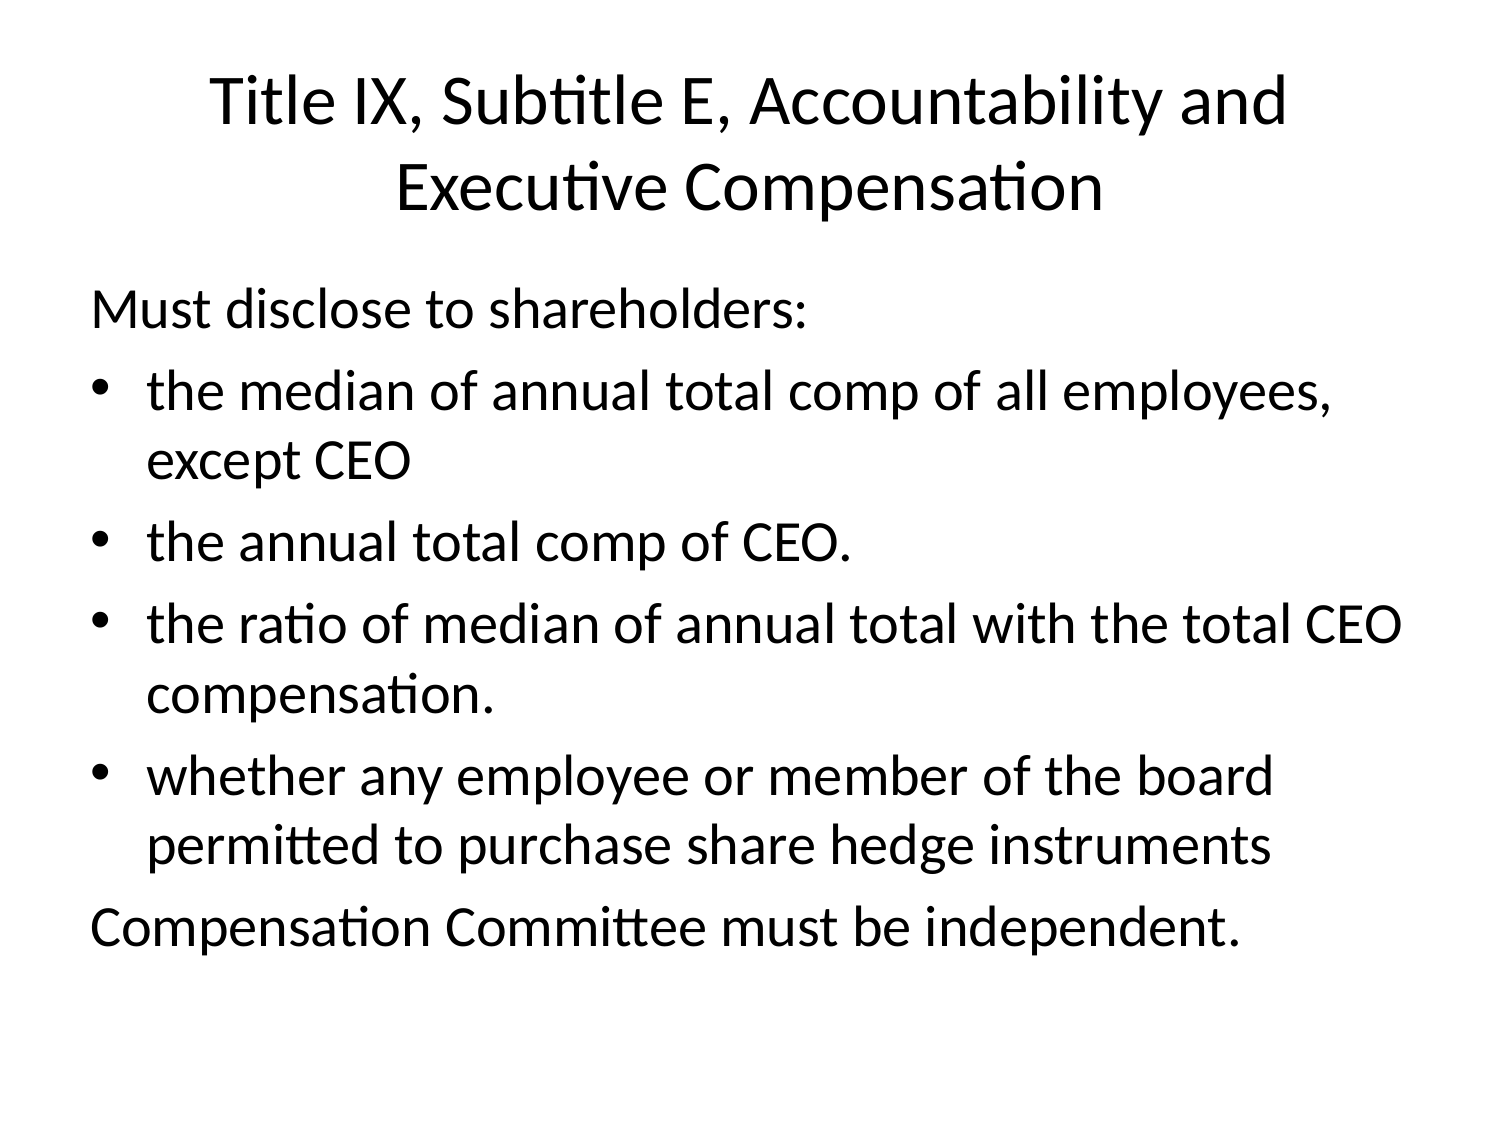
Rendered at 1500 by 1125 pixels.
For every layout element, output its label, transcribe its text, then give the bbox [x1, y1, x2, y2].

title Title IX, Subtitle E, Accountability and Executive Compensation [75, 45, 1425, 233]
list Must disclose to shareholders: the median of annual total comp of all employees, except CEO the annual total comp of CEO. the ratio of median of annual total with the total CEO compensation. whether any employee or member of the board permitted to purchase share hedge instruments Compensation Committee must be independent. [75, 262, 1425, 1005]
